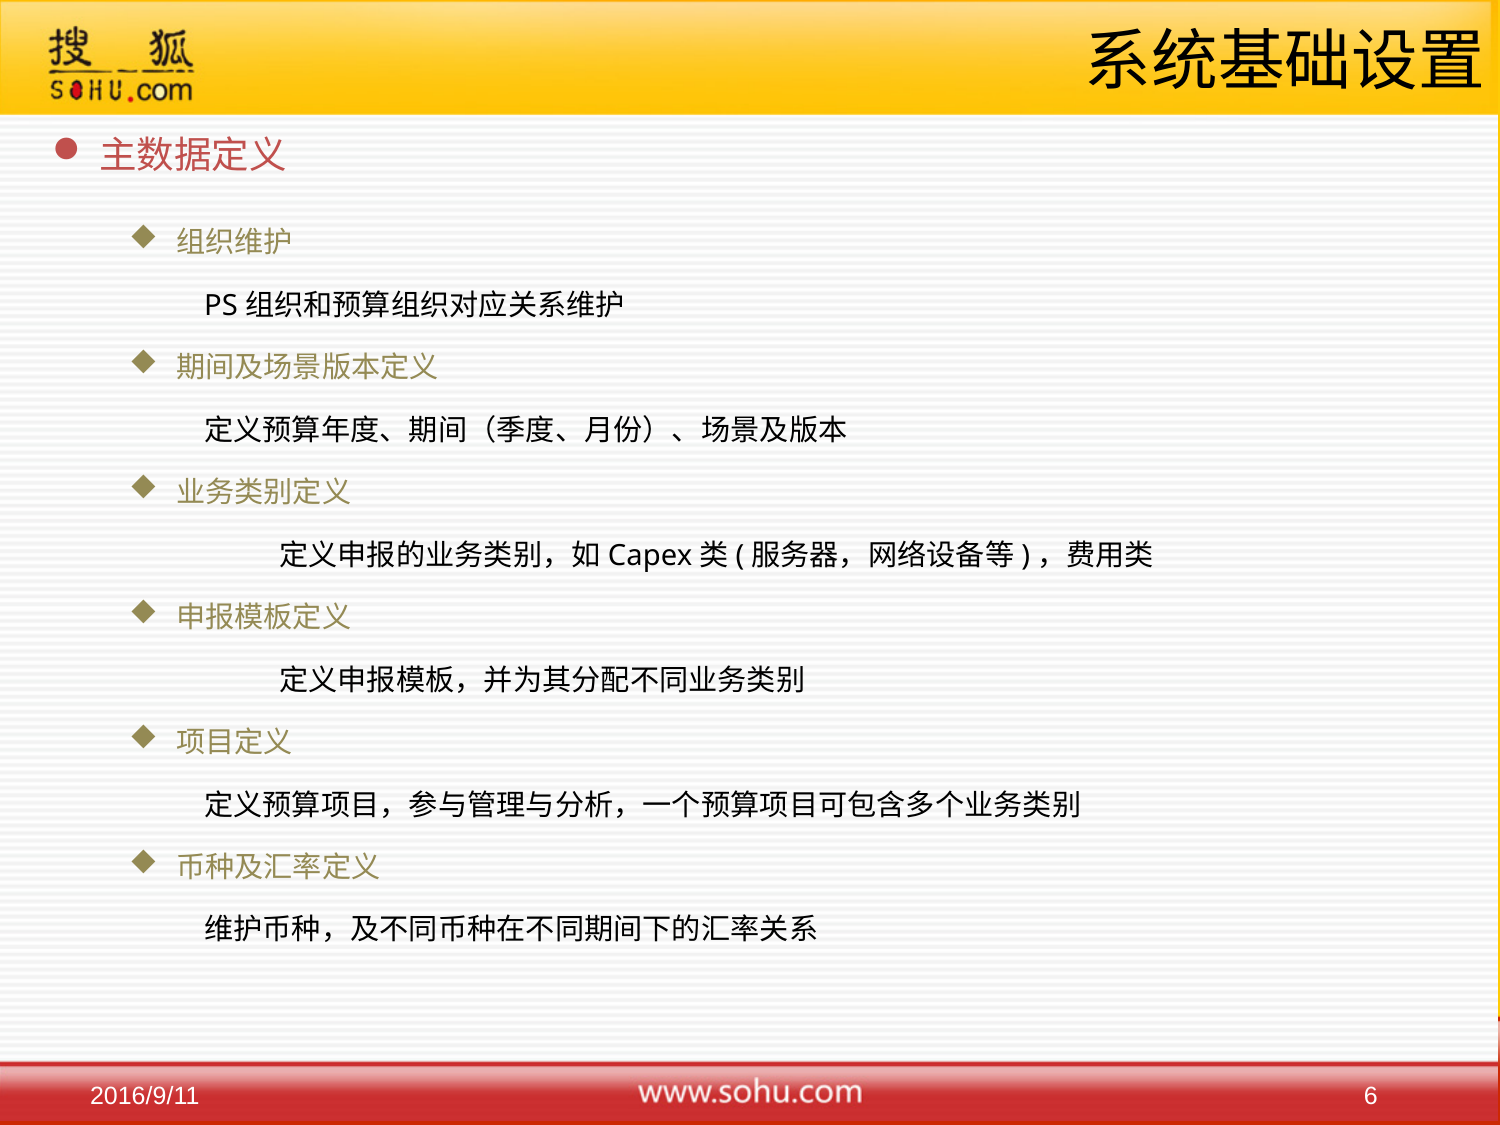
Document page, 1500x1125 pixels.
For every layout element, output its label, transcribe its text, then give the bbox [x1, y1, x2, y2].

picture [0, 0, 1500, 1125]
text_box 组织维护 PS组织和预算组织对应关系维护 期间及场景版本定义 定义预算年度、期间（季度、月份）、场景及版本 业务类别定义 定义申报的业务类别，如Capex类(服务器，网络设备等)，费用类 申报模板定义 定义申报模板，并为其分配不同业务类别 项目定义 定义预算项目，参与管理与分析，一个预算项目可包含多个业务类别 币种及汇率定义 维护币种，及不同币种在不同期间下的汇率关系 [39, 219, 1434, 999]
title 系统基础设置 [515, 0, 1500, 118]
text_box 主数据定义 [37, 123, 735, 184]
slide_number 6 [1042, 1065, 1393, 1125]
